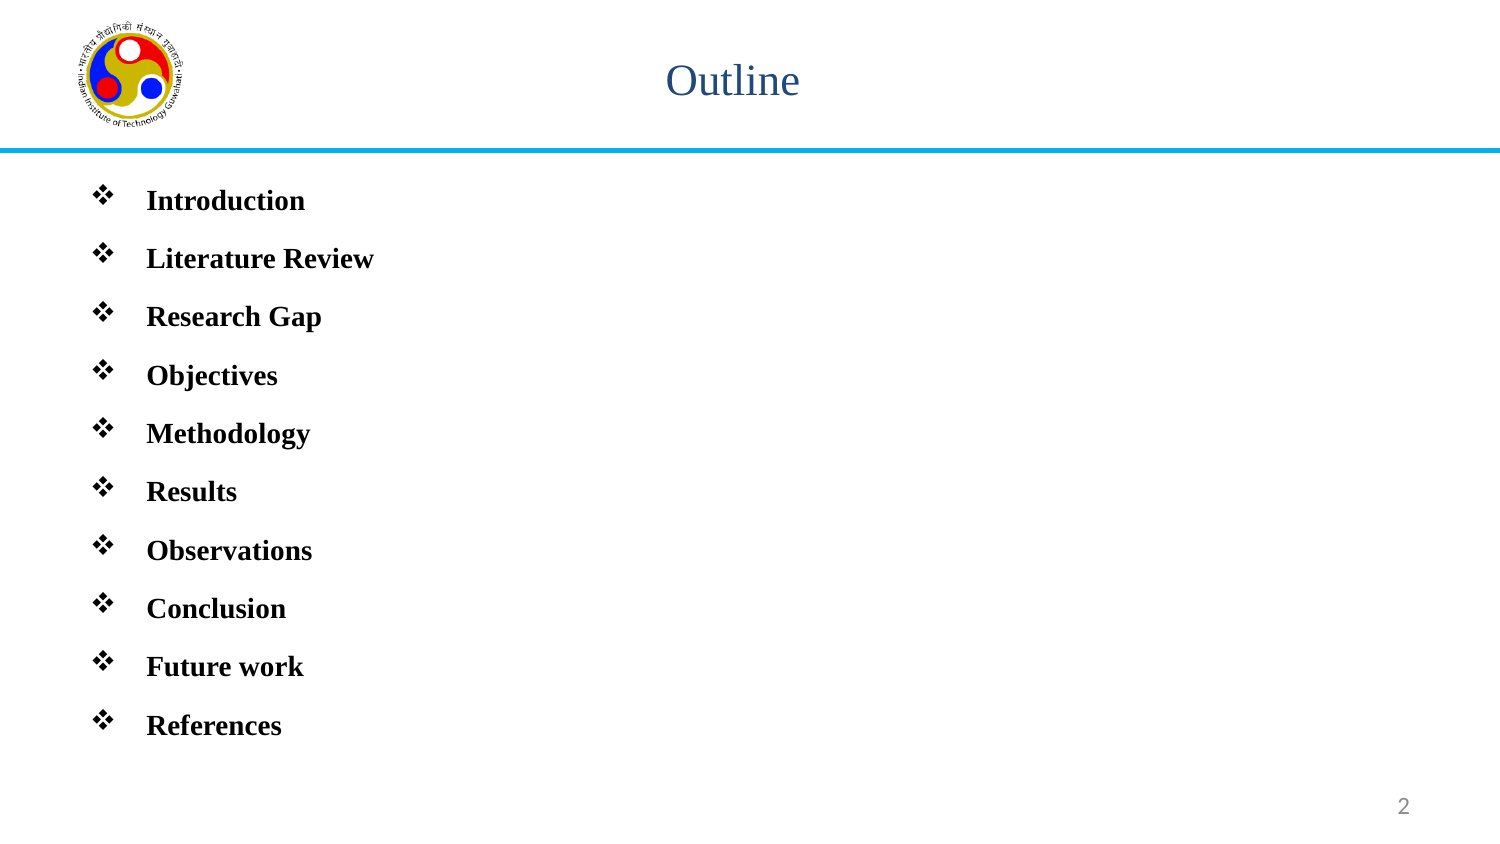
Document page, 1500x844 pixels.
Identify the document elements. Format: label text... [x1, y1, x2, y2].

title Outline [135, 42, 1331, 112]
list Introduction Literature Review Research Gap Objectives Methodology Results Observations Conclusion Future work References [75, 159, 1425, 659]
slide_number 2 [1074, 782, 1425, 827]
picture [76, 20, 183, 127]
